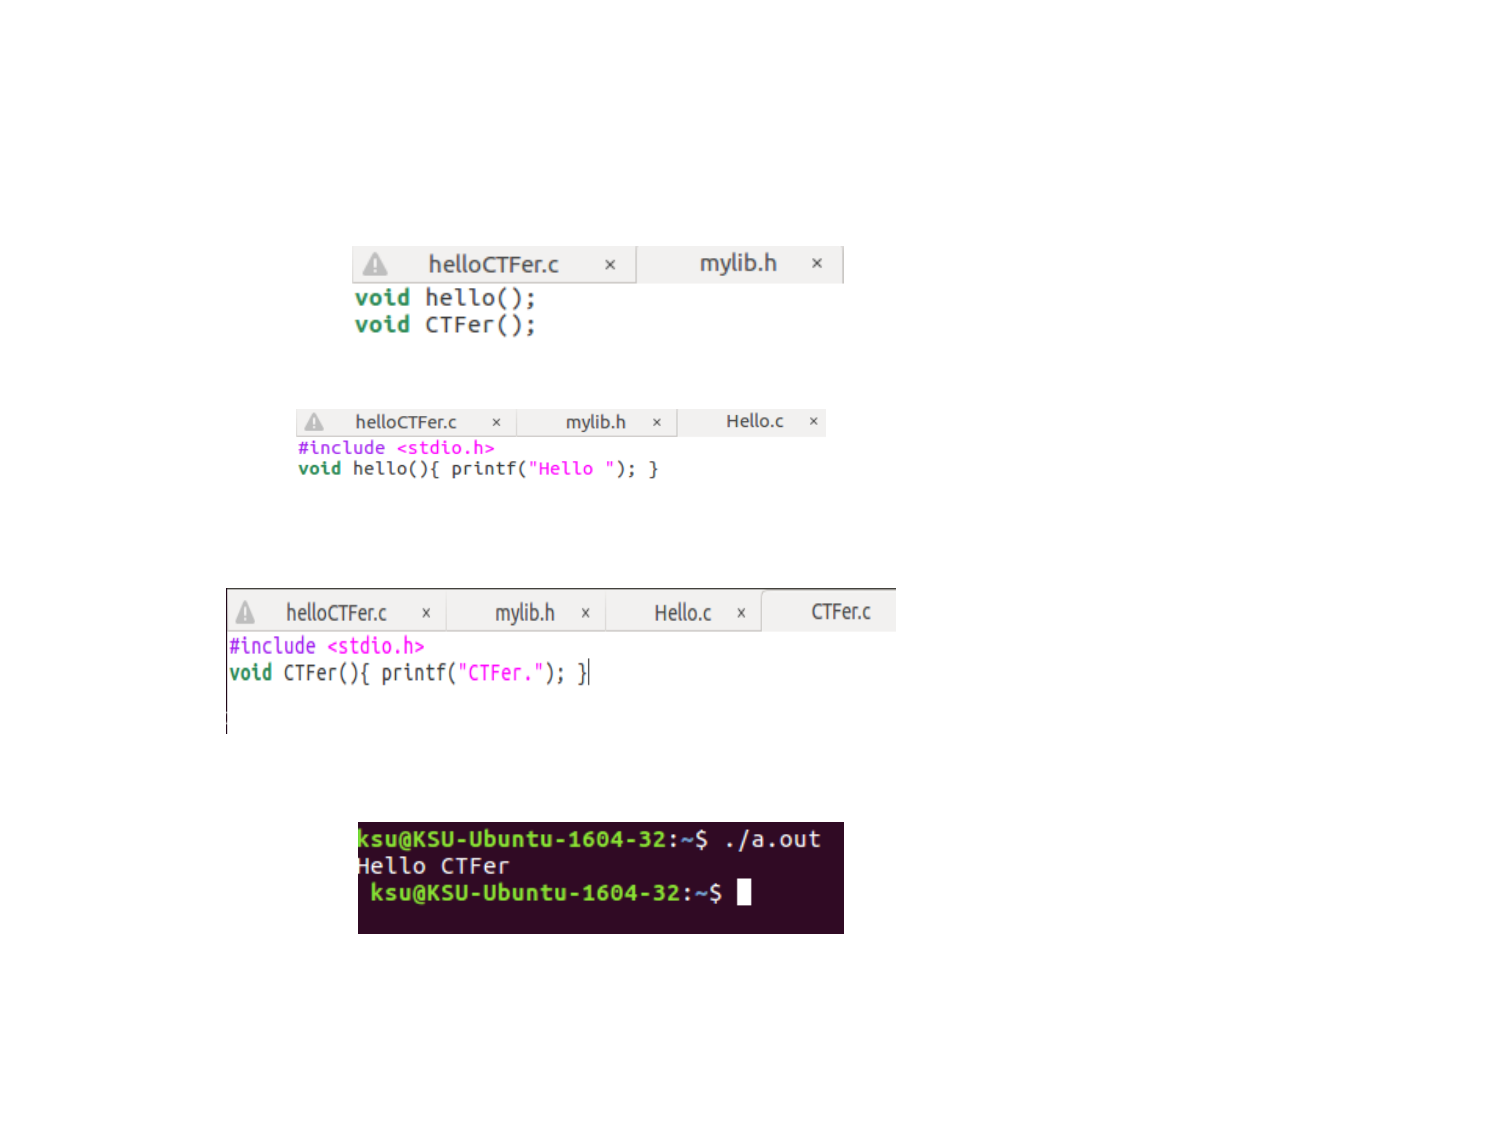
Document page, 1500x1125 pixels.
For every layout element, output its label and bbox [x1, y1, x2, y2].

picture [358, 822, 844, 934]
picture [225, 246, 897, 734]
